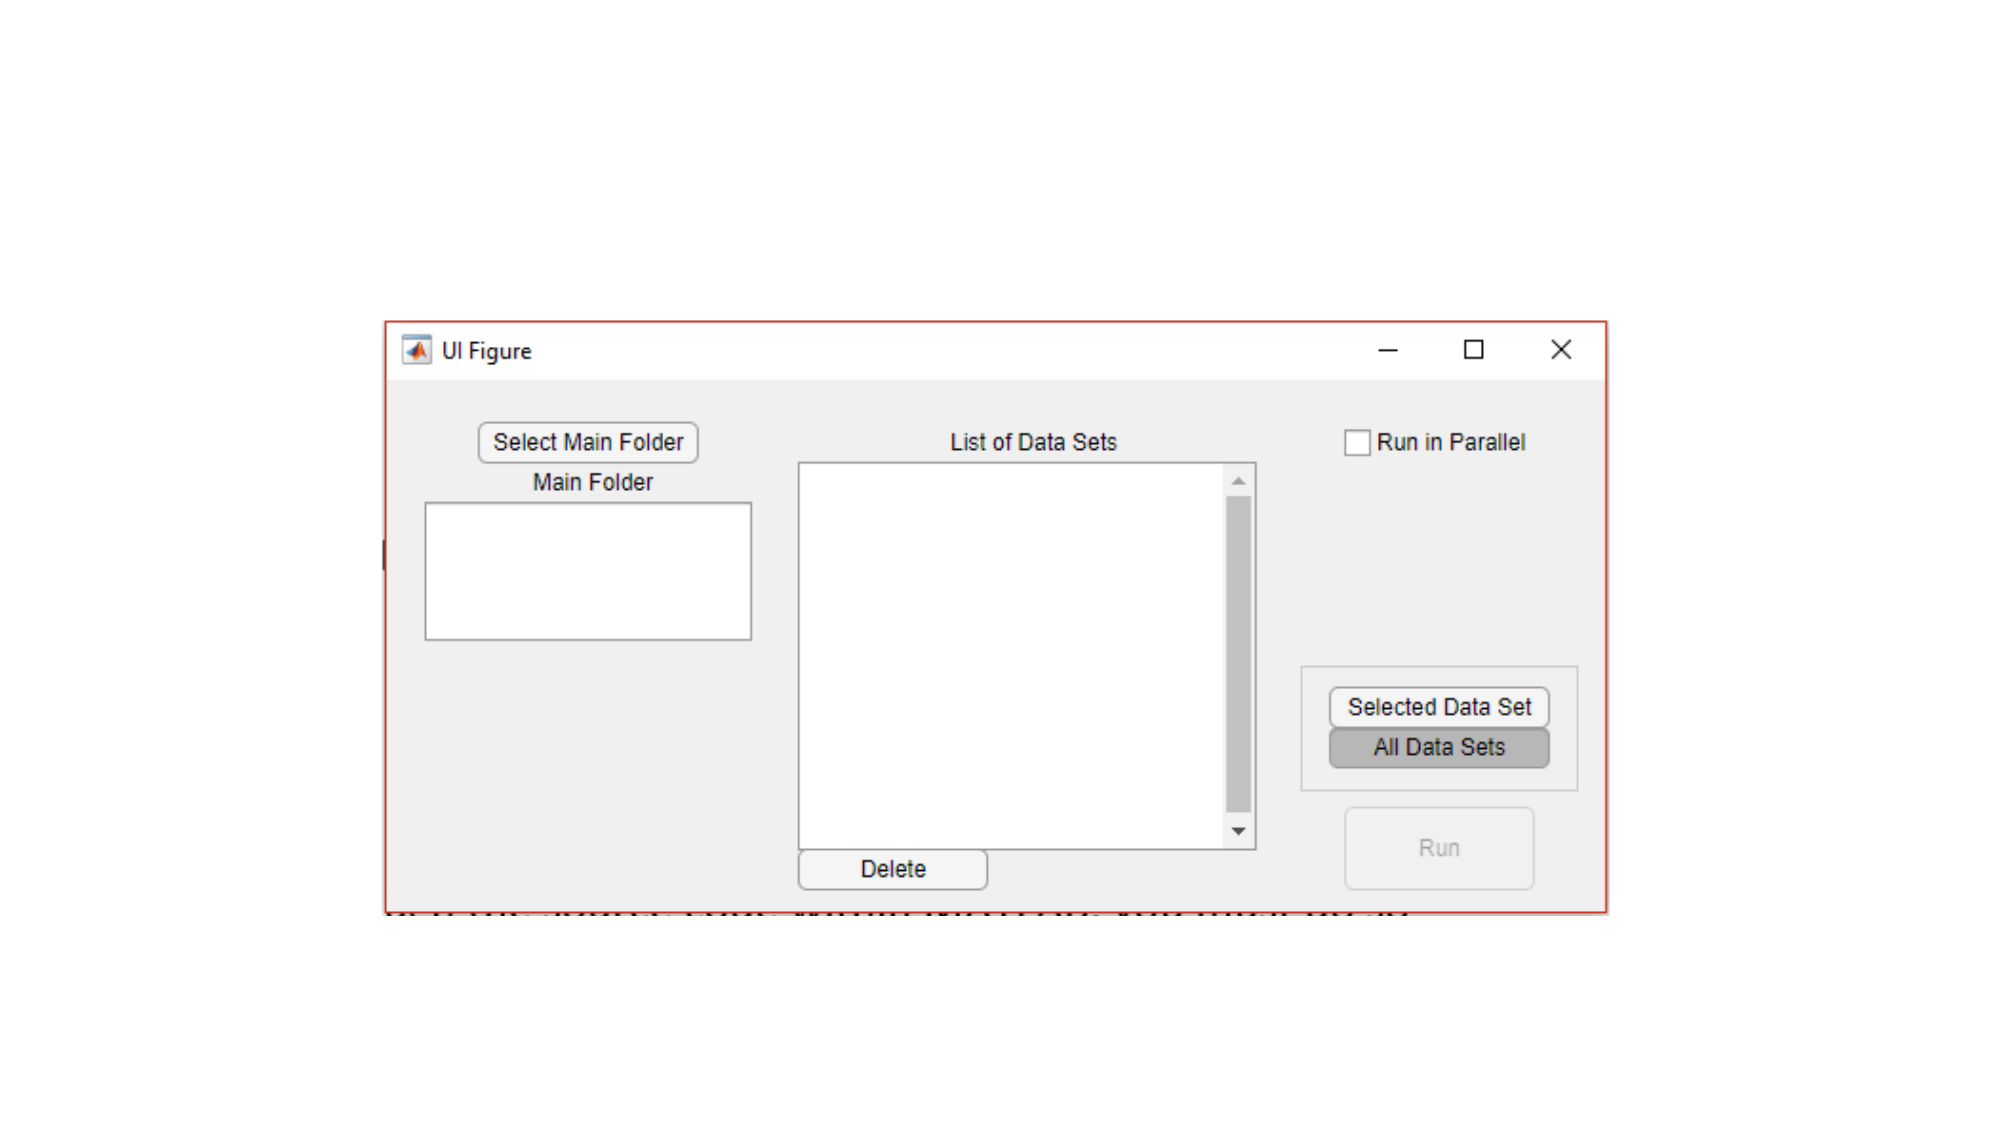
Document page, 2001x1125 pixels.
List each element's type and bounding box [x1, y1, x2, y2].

picture [381, 320, 1610, 916]
